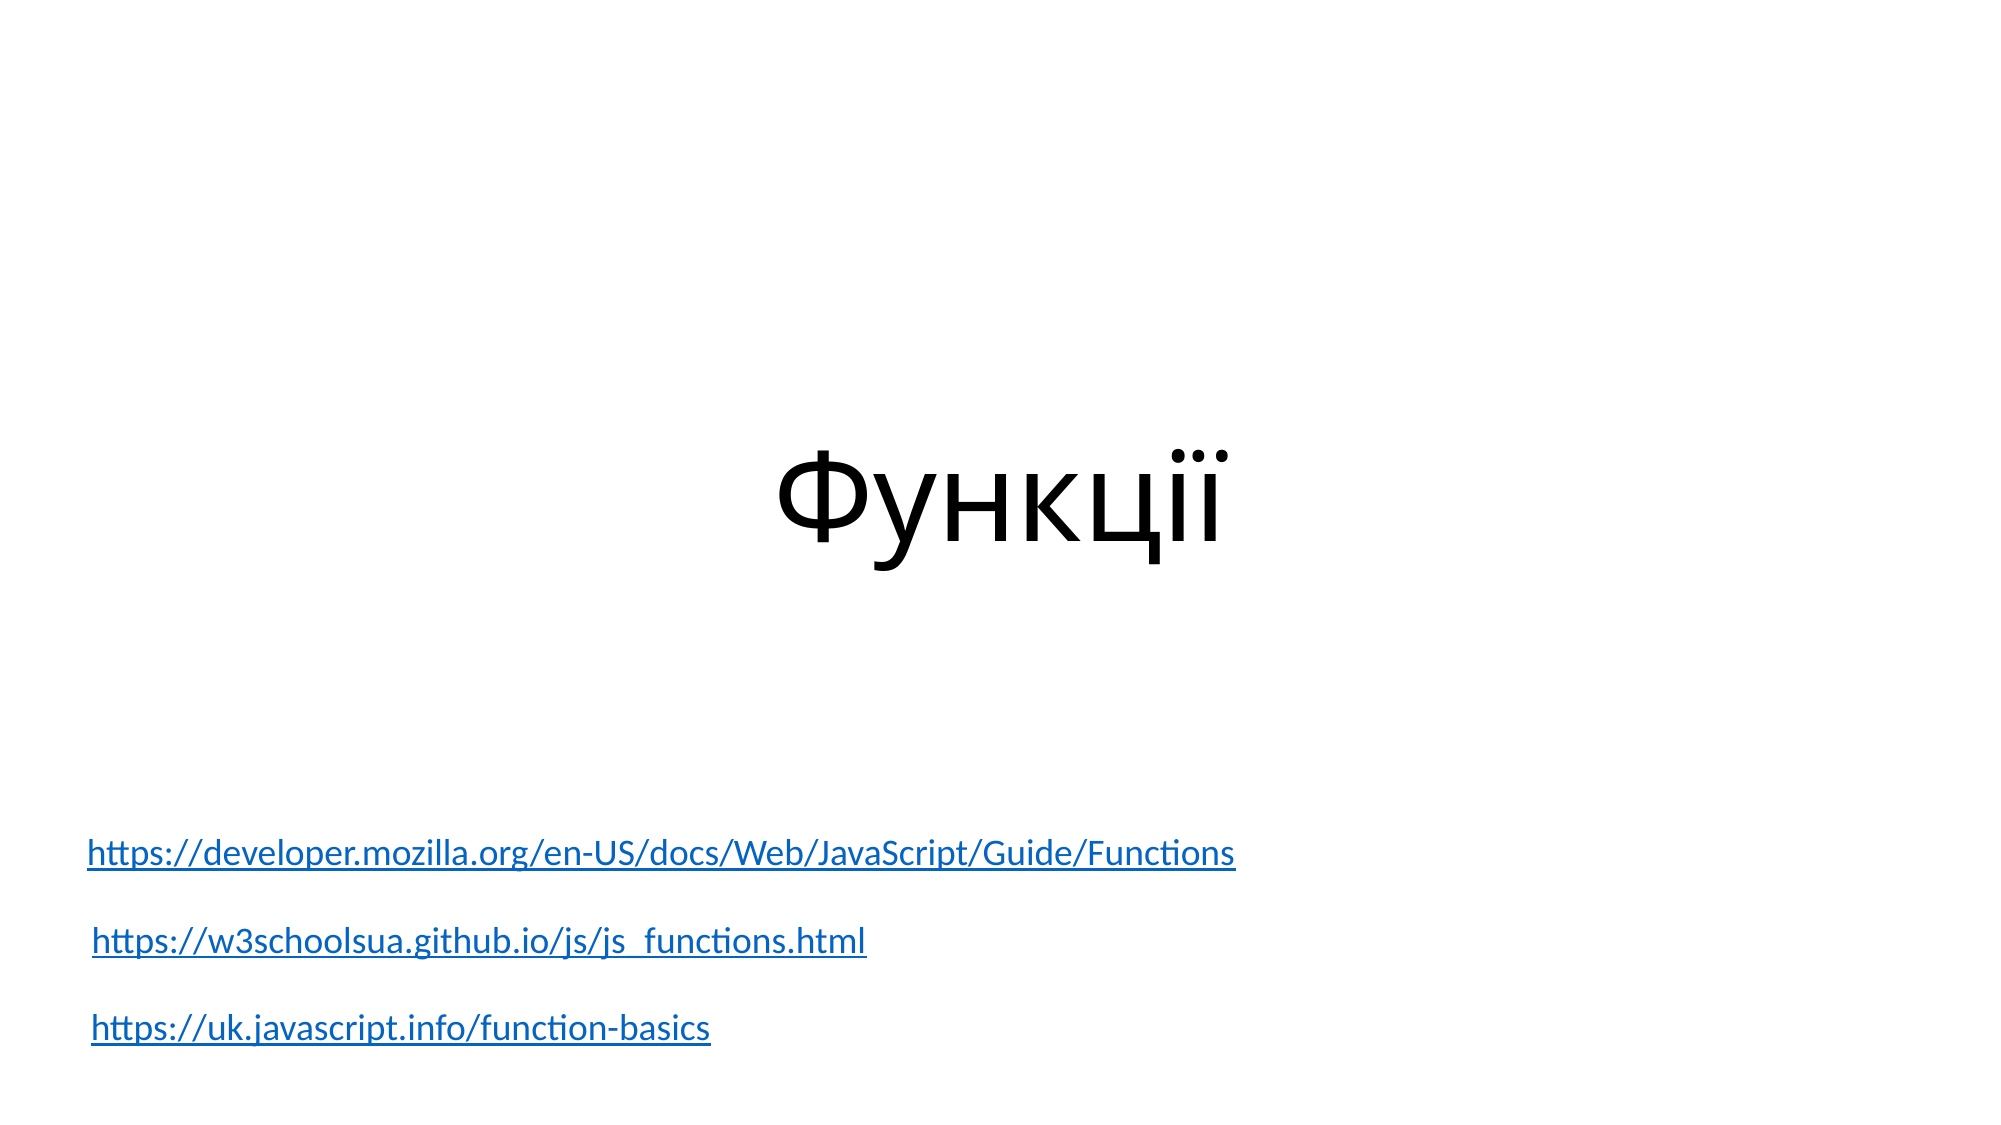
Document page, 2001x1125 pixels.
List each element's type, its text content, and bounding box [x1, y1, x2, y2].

text_box https://developer.mozilla.org/en-US/docs/Web/JavaScript/Guide/Functions [72, 820, 1700, 926]
text_box https://uk.javascript.info/function-basics [76, 1014, 726, 1101]
title Функції [249, 184, 1750, 576]
text_box https://w3schoolsua.github.io/js/js_functions.html [76, 908, 882, 1014]
